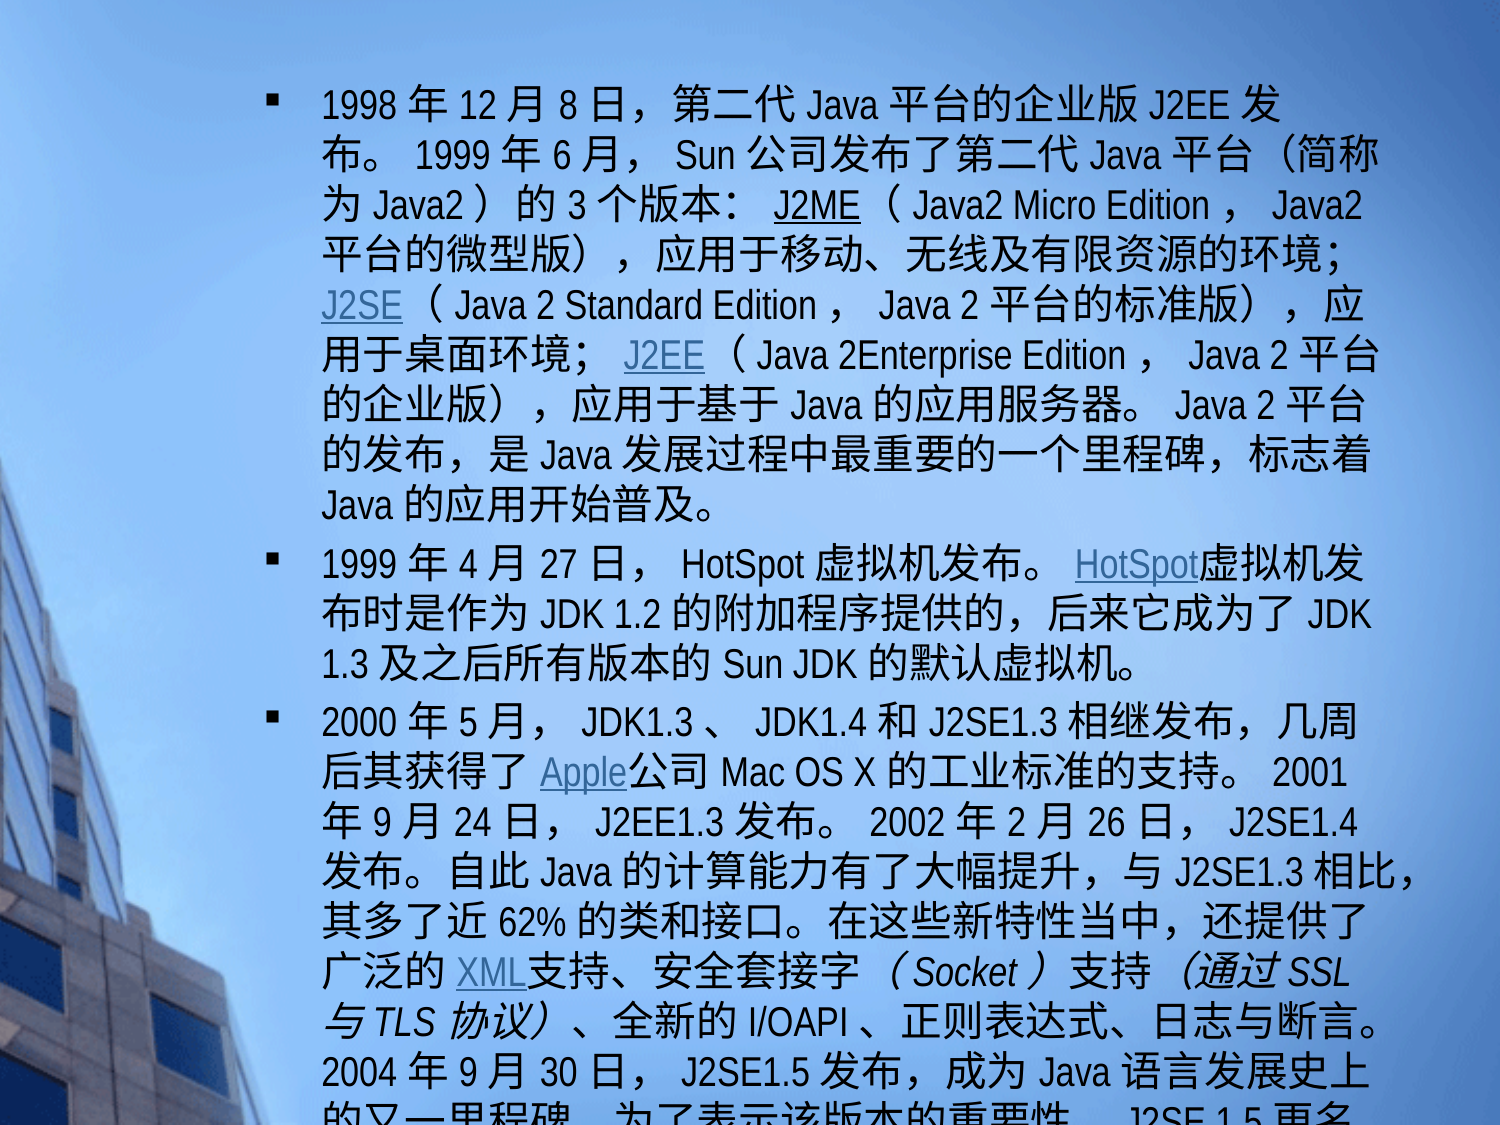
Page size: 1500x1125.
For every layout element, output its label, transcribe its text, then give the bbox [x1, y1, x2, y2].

list 1998年12月8日，第二代Java平台的企业版J2EE发布。1999年6月，Sun公司发布了第二代Java平台（简称为Java2）的3个版本：J2ME（Java2 Micro Edition，Java2平台的微型版），应用于移动、无线及有限资源的环境；J2SE（Java 2 Standard Edition，Java 2平台的标准版），应用于桌面环境；J2EE（Java 2Enterprise Edition，Java 2平台的企业版），应用于基于Java的应用服务器。Java 2平台的发布，是Java发展过程中最重要的一个里程碑，标志着Java的应用开始普及。 1999年4月27日，HotSpot虚拟机发布。HotSpot虚拟机发布时是作为JDK 1.2的附加程序提供的，后来它成为了JDK 1.3及之后所有版本的Sun JDK的默认虚拟机。 2000年5月，JDK1.3、JDK1.4和J2SE1.3相继发布，几周后其获得了Apple公司Mac OS X的工业标准的支持。2001年9月24日，J2EE1.3发布。2002年2月26日，J2SE1.4发布。自此Java的计算能力有了大幅提升，与J2SE1.3相比，其多了近62%的类和接口。在这些新特性当中，还提供了广泛的XML支持、安全套接字（Socket）支持（通过SSL与TLS协议）、全新的I/OAPI、正则表达式、日志与断言。2004年9月30日，J2SE1.5发布，成为Java语言发展史上的又一里程碑。为了表示该版本的重要性，J2SE 1.5更名为Java SE 5.0（内部版本号1.5.0），代号为“Tiger”，Tiger包含了从1996年发布1.0版本以来的最重大的更新，其中包括泛型支持、基本类型的自动装箱、改进的循环、枚举类型、格式化I/O及可变参数。 [249, 70, 1413, 1090]
picture [0, 0, 1500, 1125]
